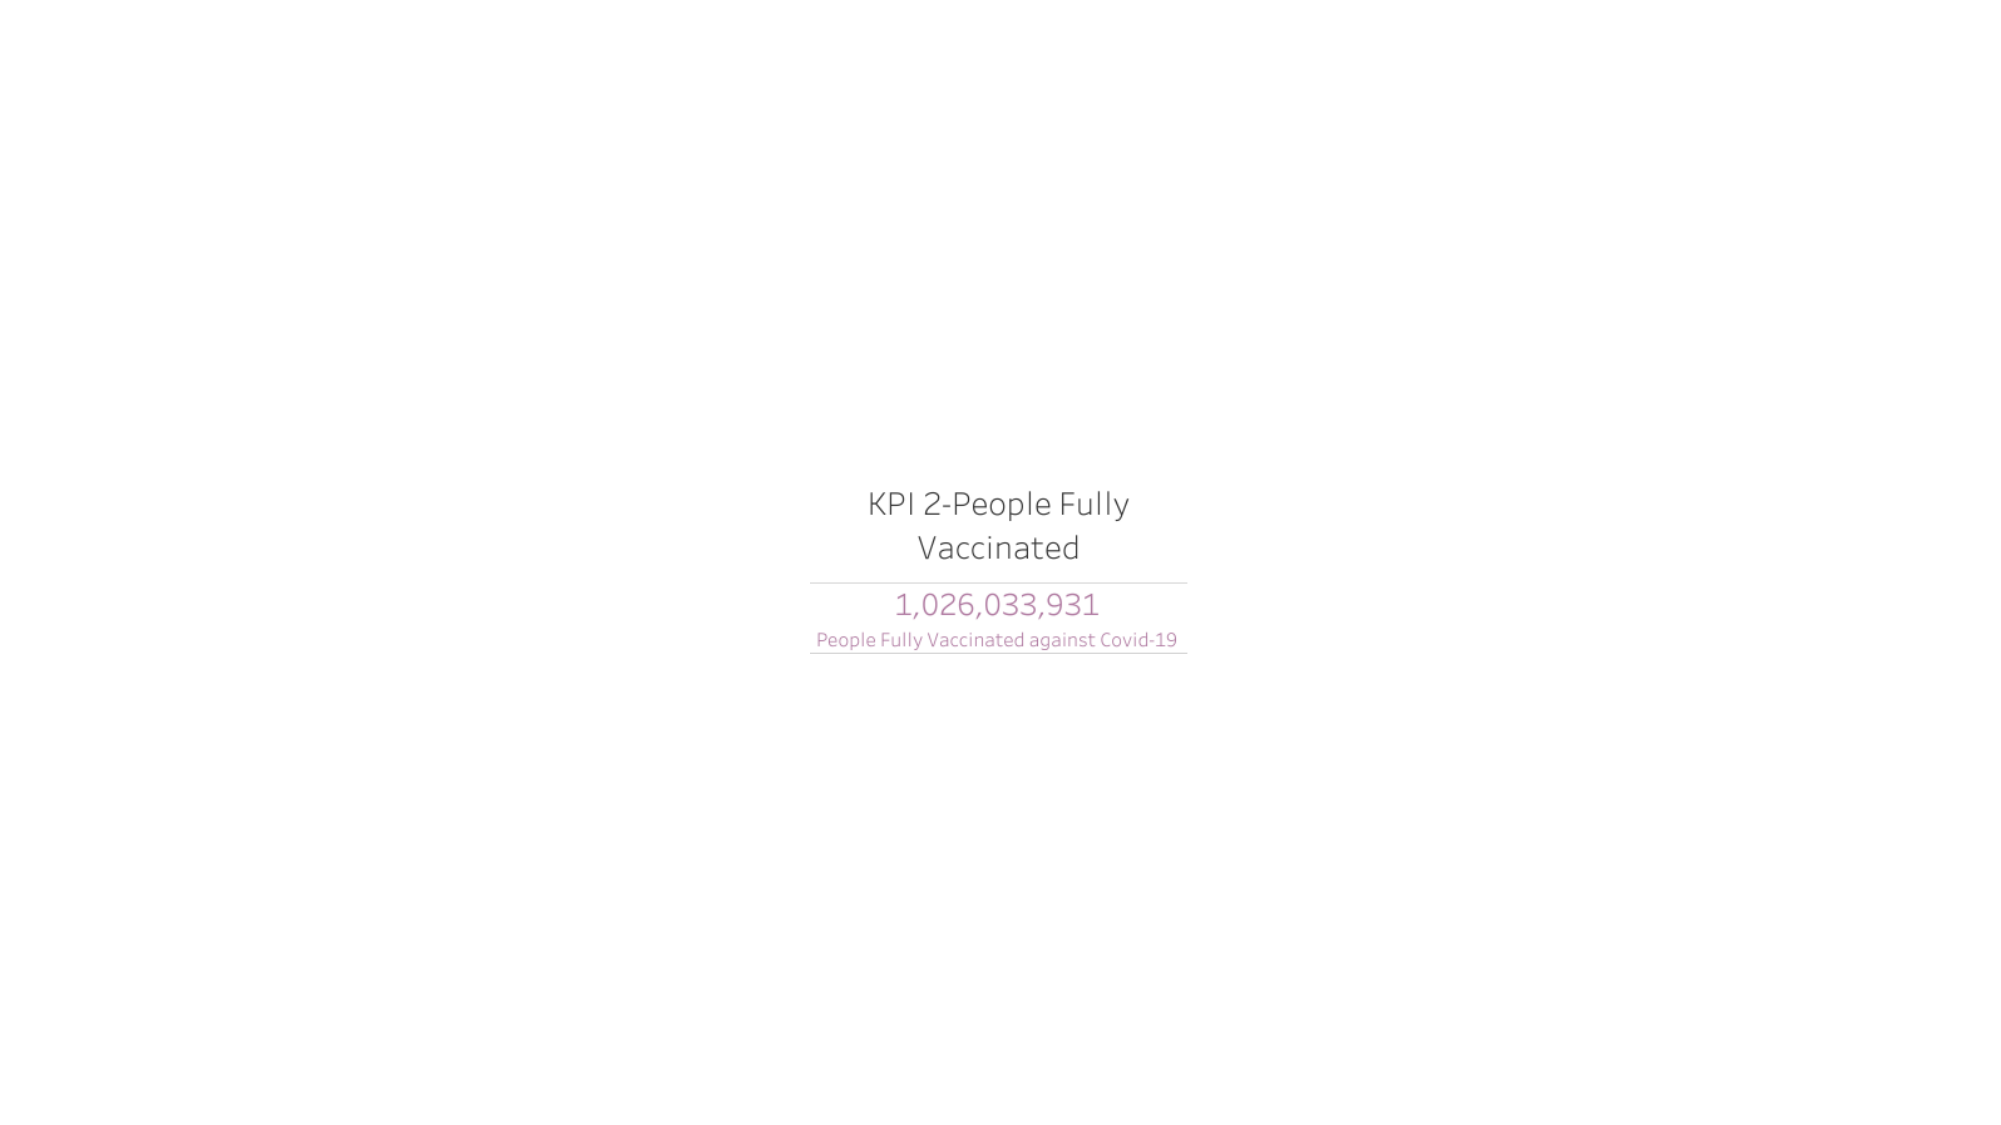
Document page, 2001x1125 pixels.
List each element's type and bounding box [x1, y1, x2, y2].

picture [810, 471, 1190, 654]
